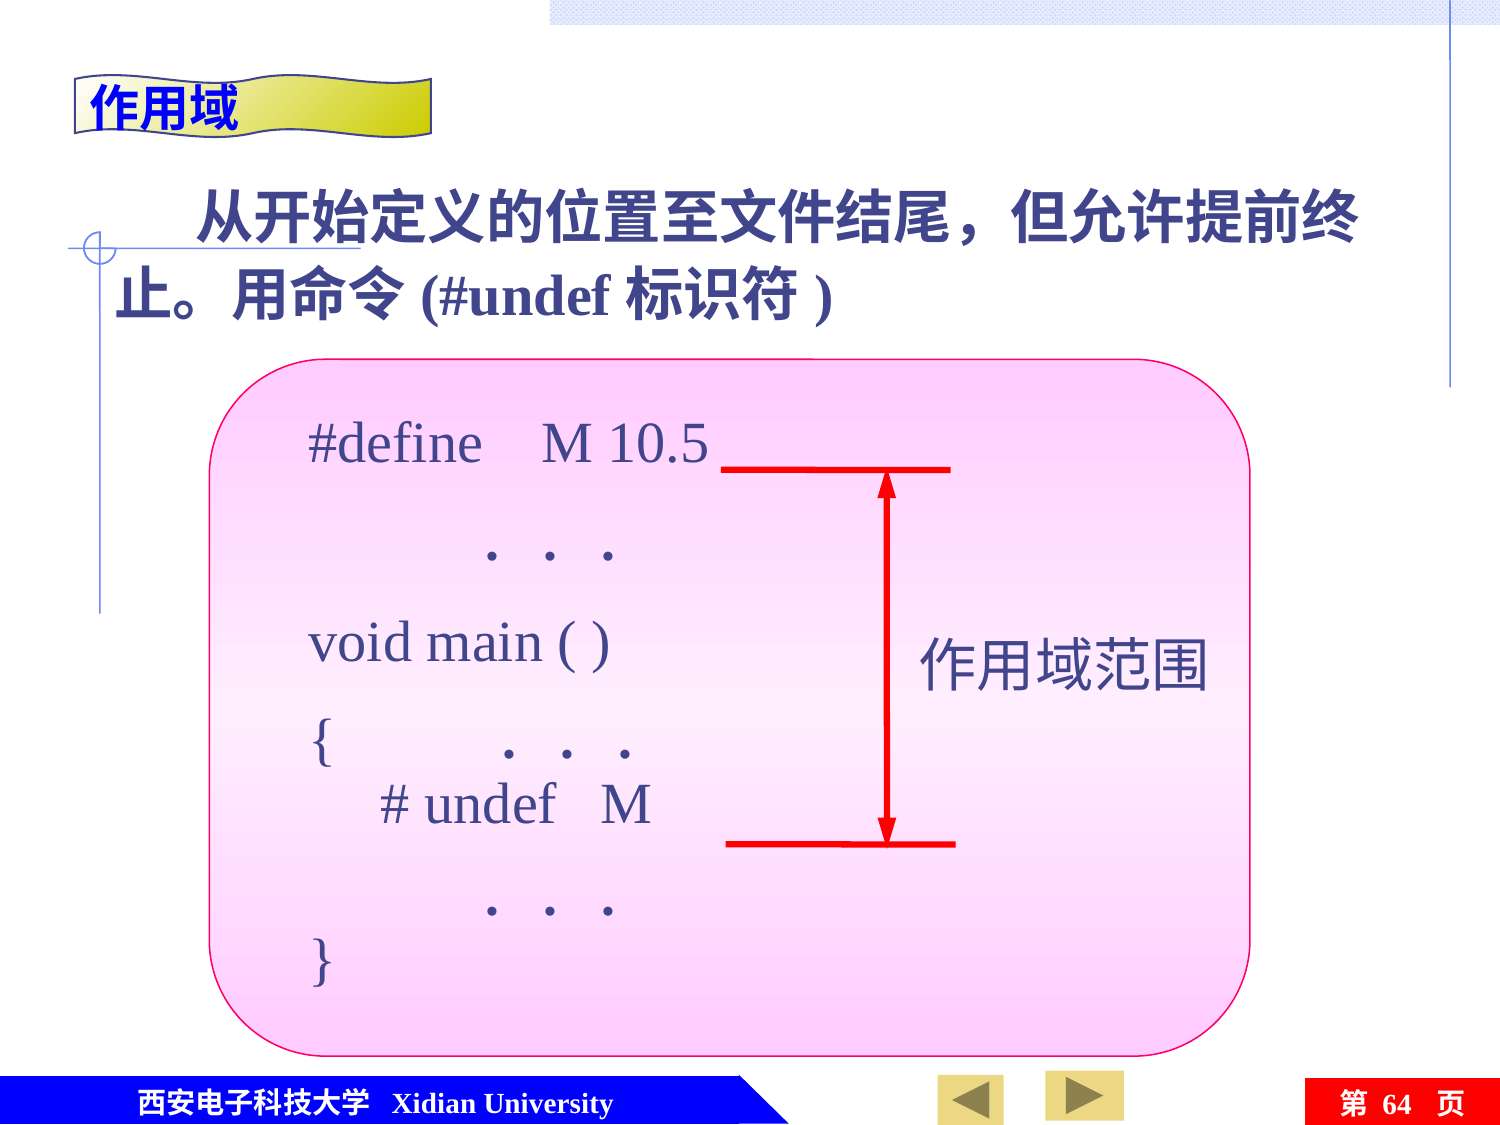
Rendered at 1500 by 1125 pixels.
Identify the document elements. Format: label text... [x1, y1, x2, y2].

text_box [209, 359, 1250, 1057]
text_box 作用域 [74, 75, 431, 137]
picture [1451, 0, 1500, 25]
text_box #define M 10.5 ．．． void main ( ) { ．．． # undef M ．．． } [293, 396, 725, 993]
picture [549, 0, 1449, 25]
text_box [720, 466, 1284, 850]
text_box 从开始定义的位置至文件结尾，但允许提前终止。用命令(#undef标识符) [99, 165, 1416, 335]
